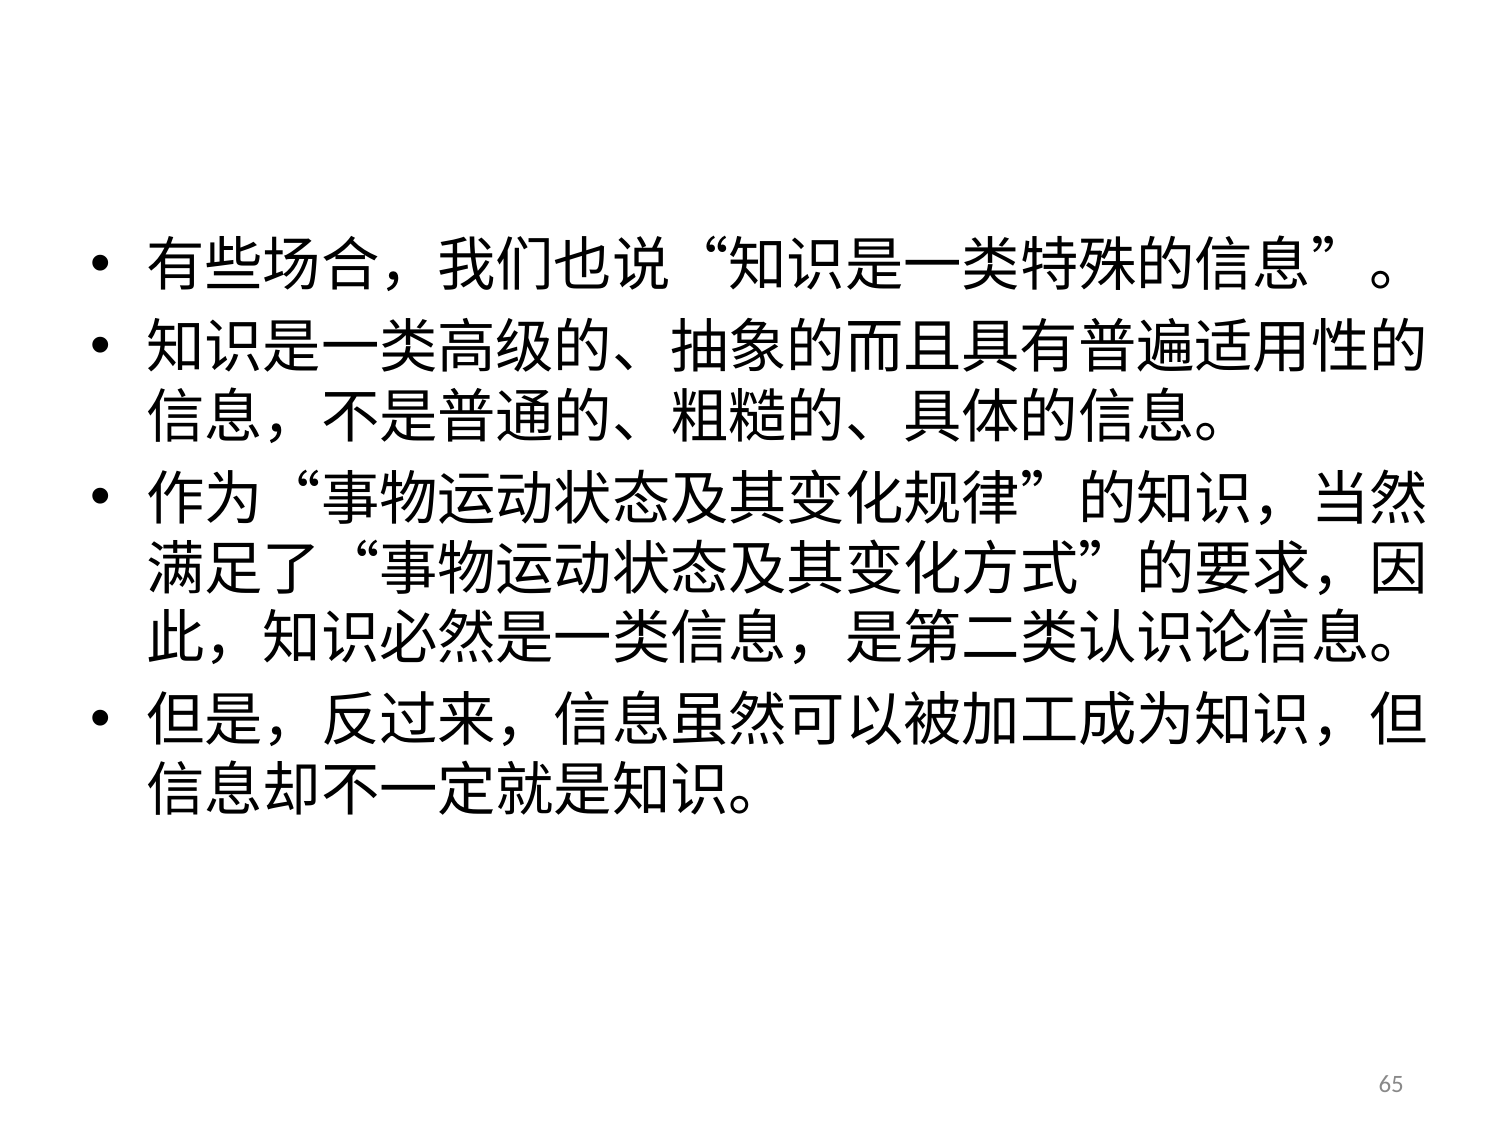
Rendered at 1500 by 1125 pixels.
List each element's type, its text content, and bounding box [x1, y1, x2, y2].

slide_number 65 [1068, 1052, 1419, 1113]
list 有些场合，我们也说“知识是一类特殊的信息”。 知识是一类高级的、抽象的而且具有普遍适用性的信息，不是普通的、粗糙的、具体的信息。 作为“事物运动状态及其变化规律”的知识，当然满足了“事物运动状态及其变化方式”的要求，因此，知识必然是一类信息，是第二类认识论信息。 但是，反过来，信息虽然可以被加工成为知识，但信息却不一定就是知识。 [75, 219, 1459, 963]
